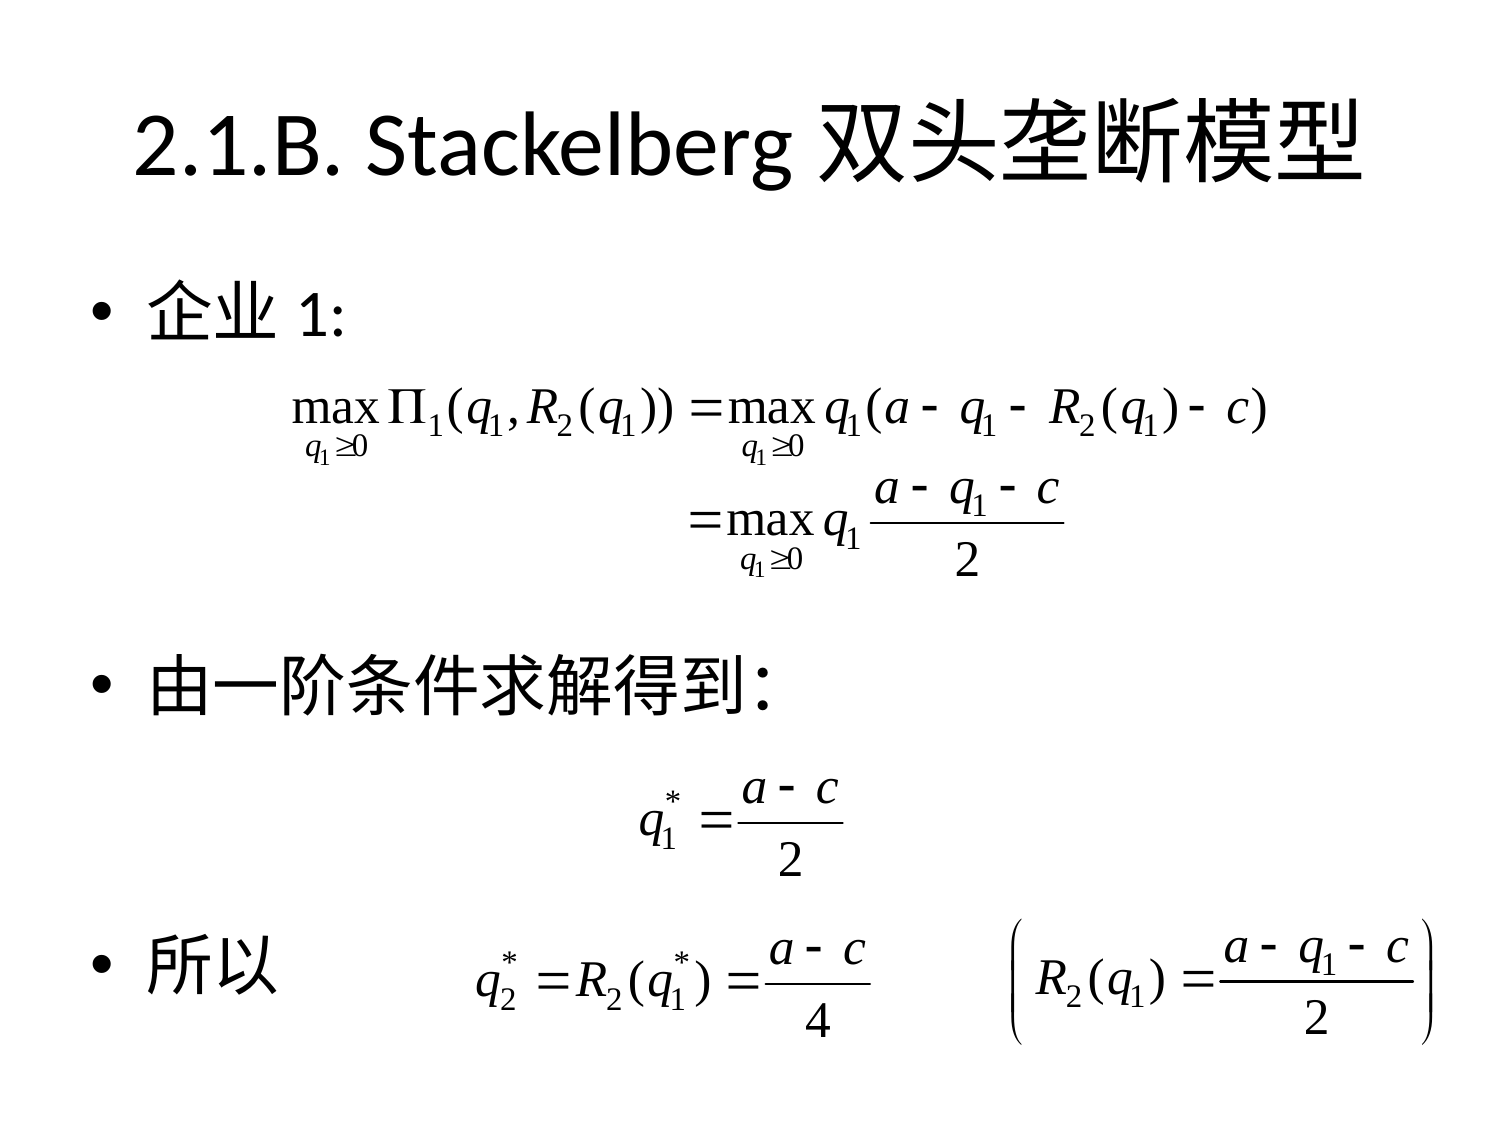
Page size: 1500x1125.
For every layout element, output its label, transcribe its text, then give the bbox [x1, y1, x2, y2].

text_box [629, 751, 855, 888]
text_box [282, 371, 1277, 476]
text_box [676, 451, 1076, 588]
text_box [999, 905, 1451, 1056]
list 企业1: 由一阶条件求解得到： 所以 [74, 262, 1426, 1076]
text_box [466, 912, 884, 1049]
title 2.1.B. Stackelberg双头垄断模型 [74, 44, 1426, 233]
